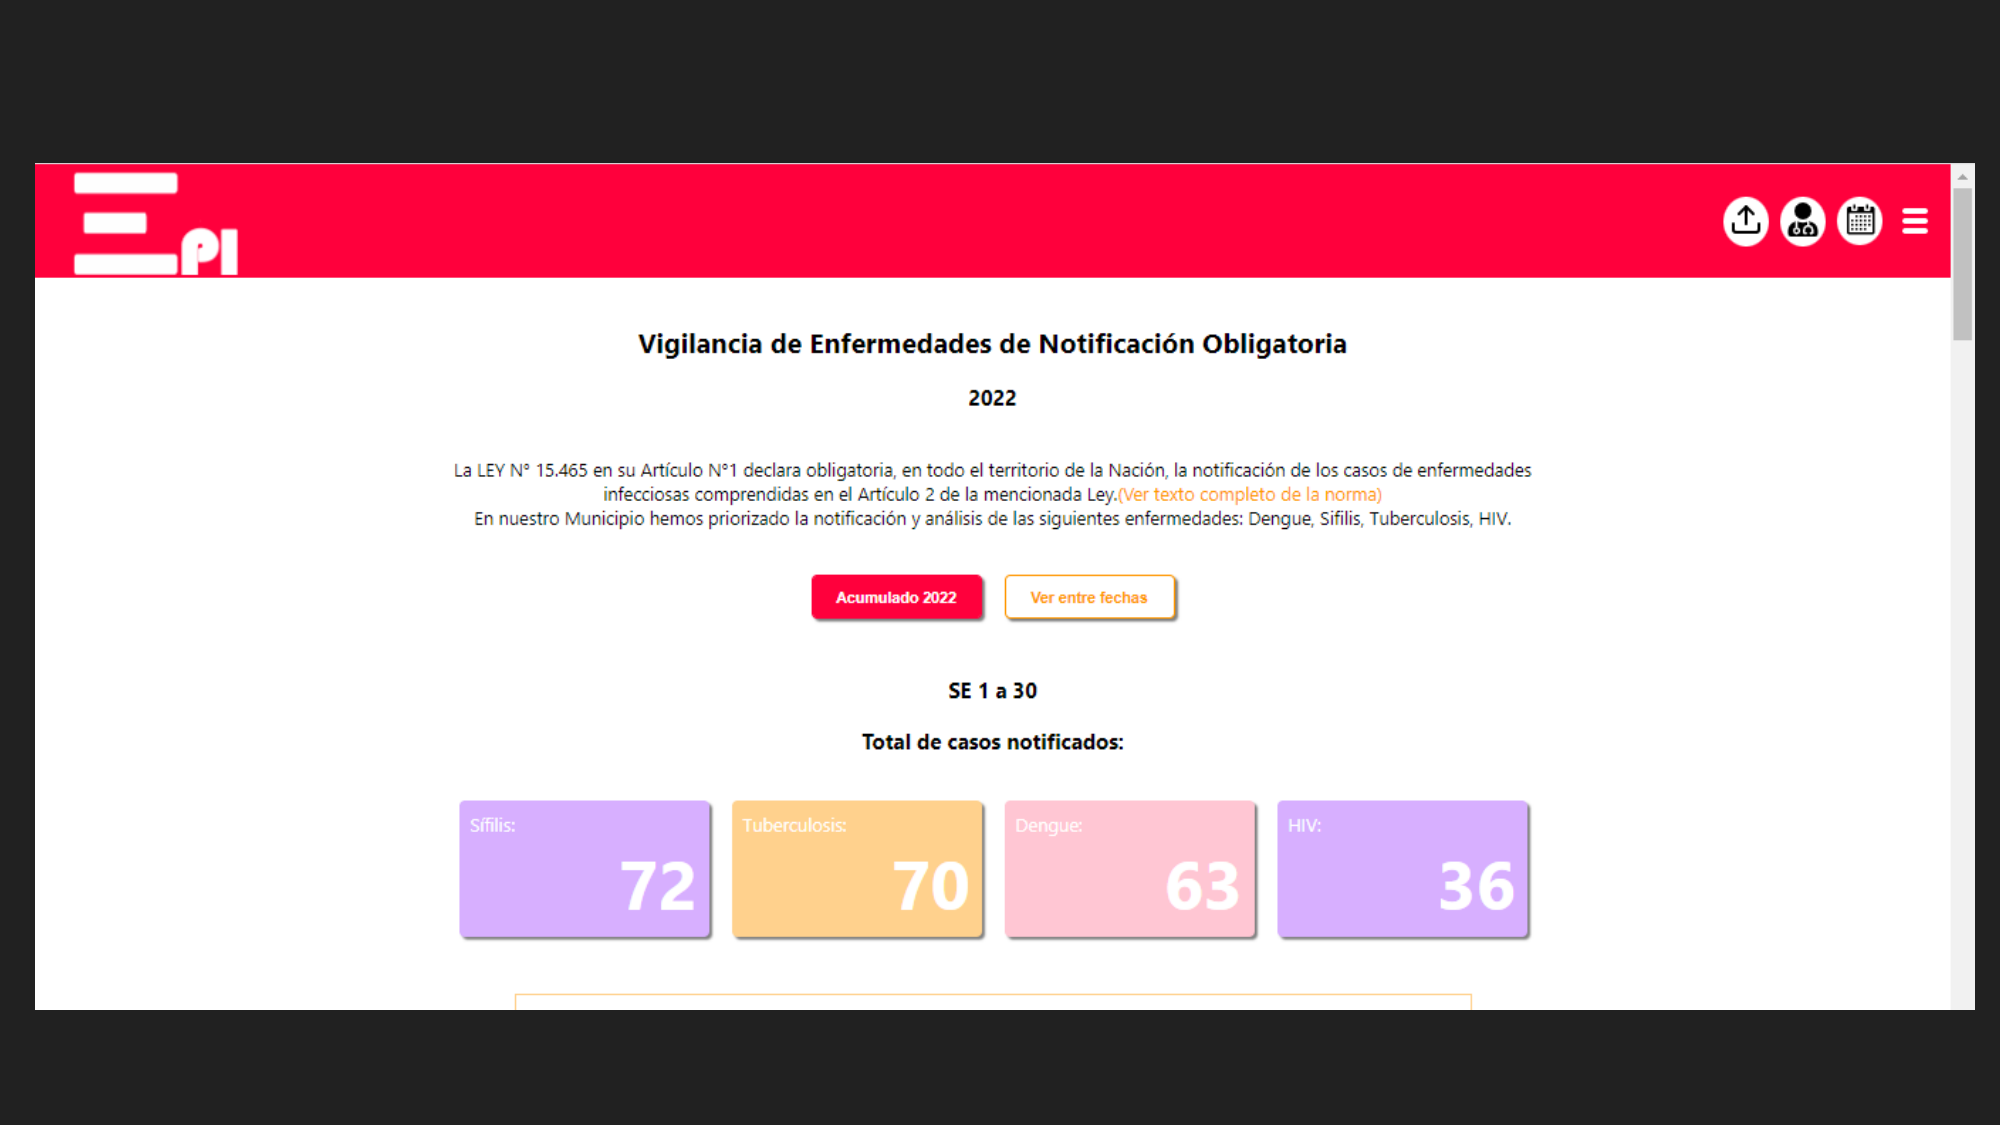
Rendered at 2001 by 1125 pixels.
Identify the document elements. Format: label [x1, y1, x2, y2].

picture [34, 163, 1976, 1011]
